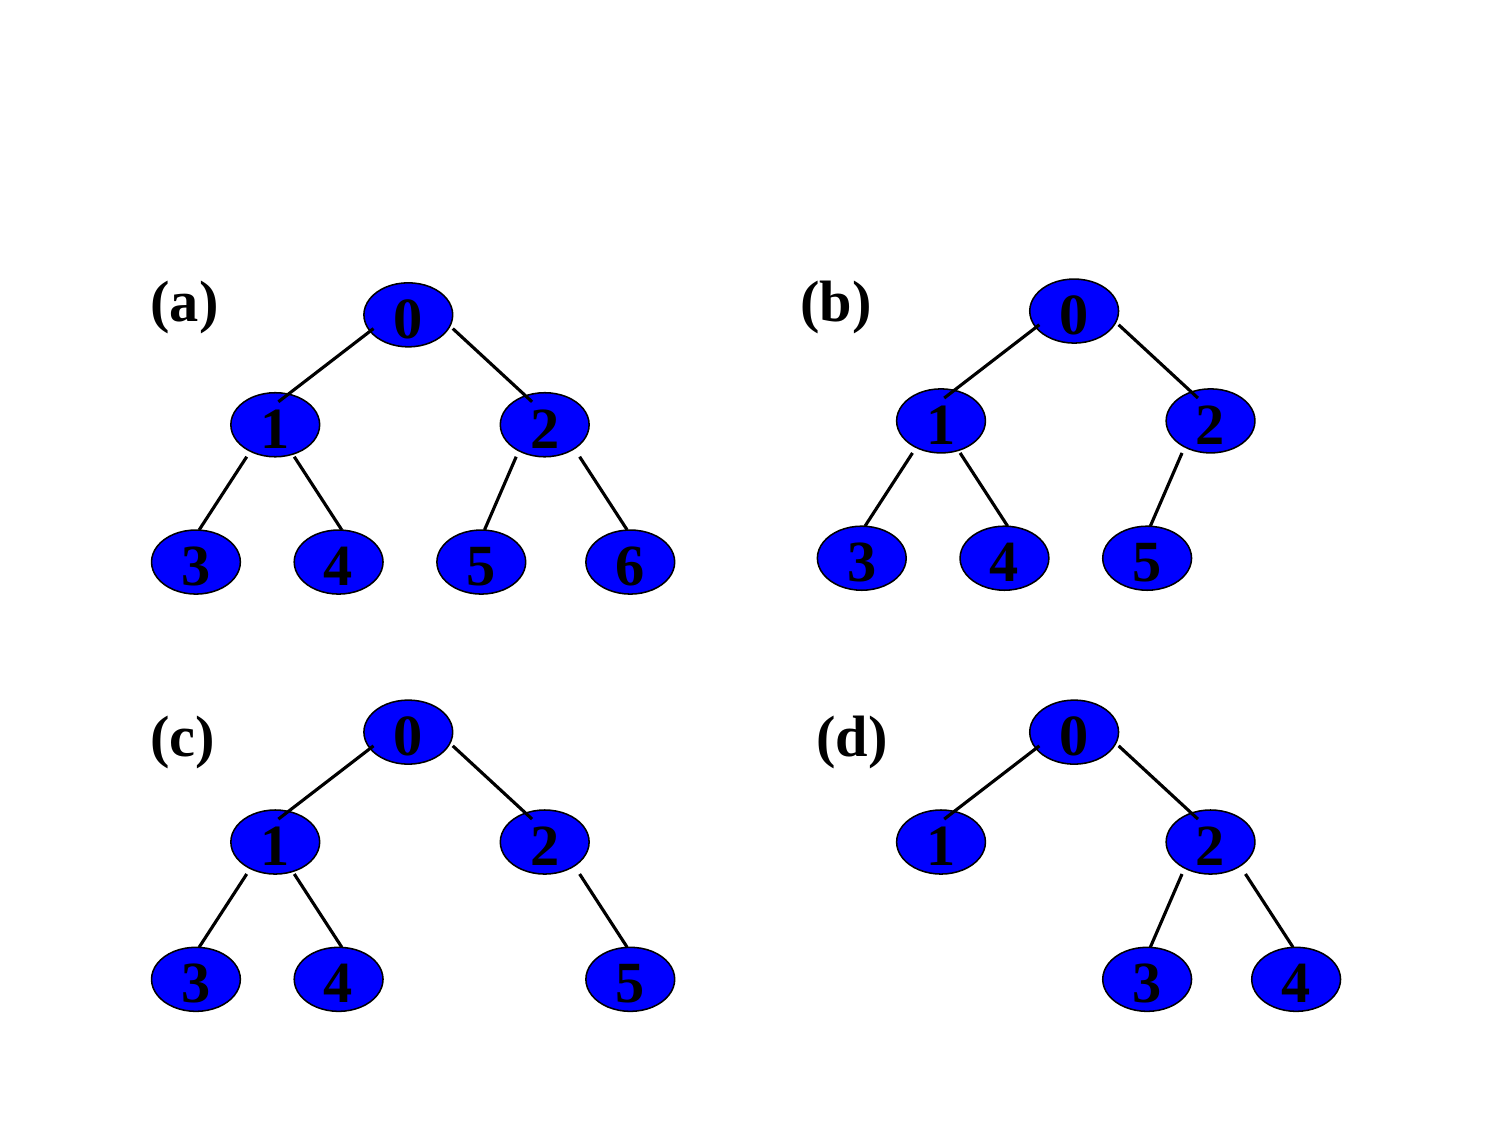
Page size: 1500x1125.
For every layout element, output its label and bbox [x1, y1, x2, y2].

text_box [135, 255, 1341, 1012]
